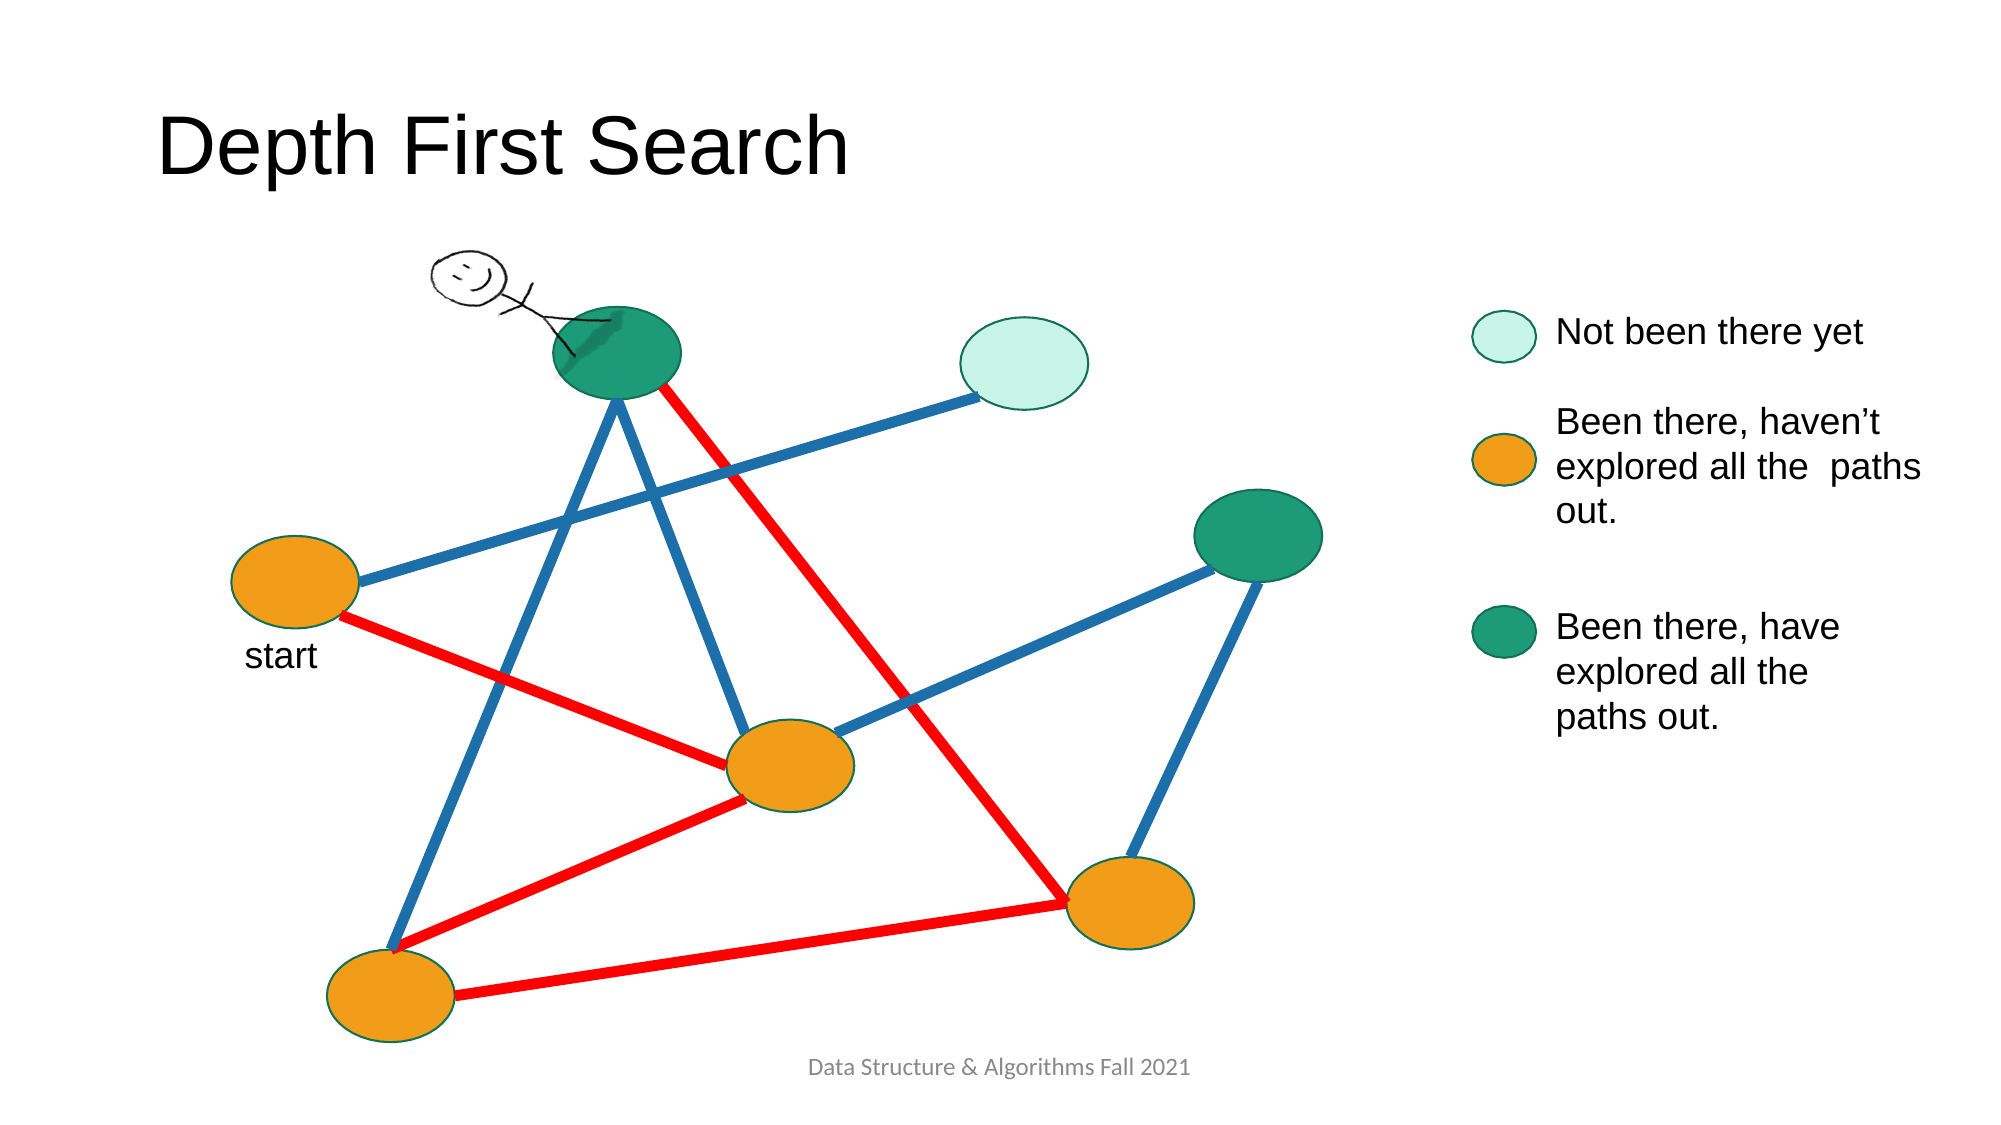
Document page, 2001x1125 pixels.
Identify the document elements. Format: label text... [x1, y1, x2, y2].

text_box Not been there yet Been there, haven’t explored all the paths out. [1553, 305, 1961, 533]
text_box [1471, 605, 1537, 659]
footer Data Structure & Algorithms Fall 2021 [662, 731, 1338, 1125]
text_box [1471, 433, 1537, 487]
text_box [1471, 310, 1537, 364]
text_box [230, 206, 1323, 1043]
title Depth First Search [154, 73, 1841, 276]
text_box Been there, have explored all the paths out. [1553, 602, 1905, 738]
